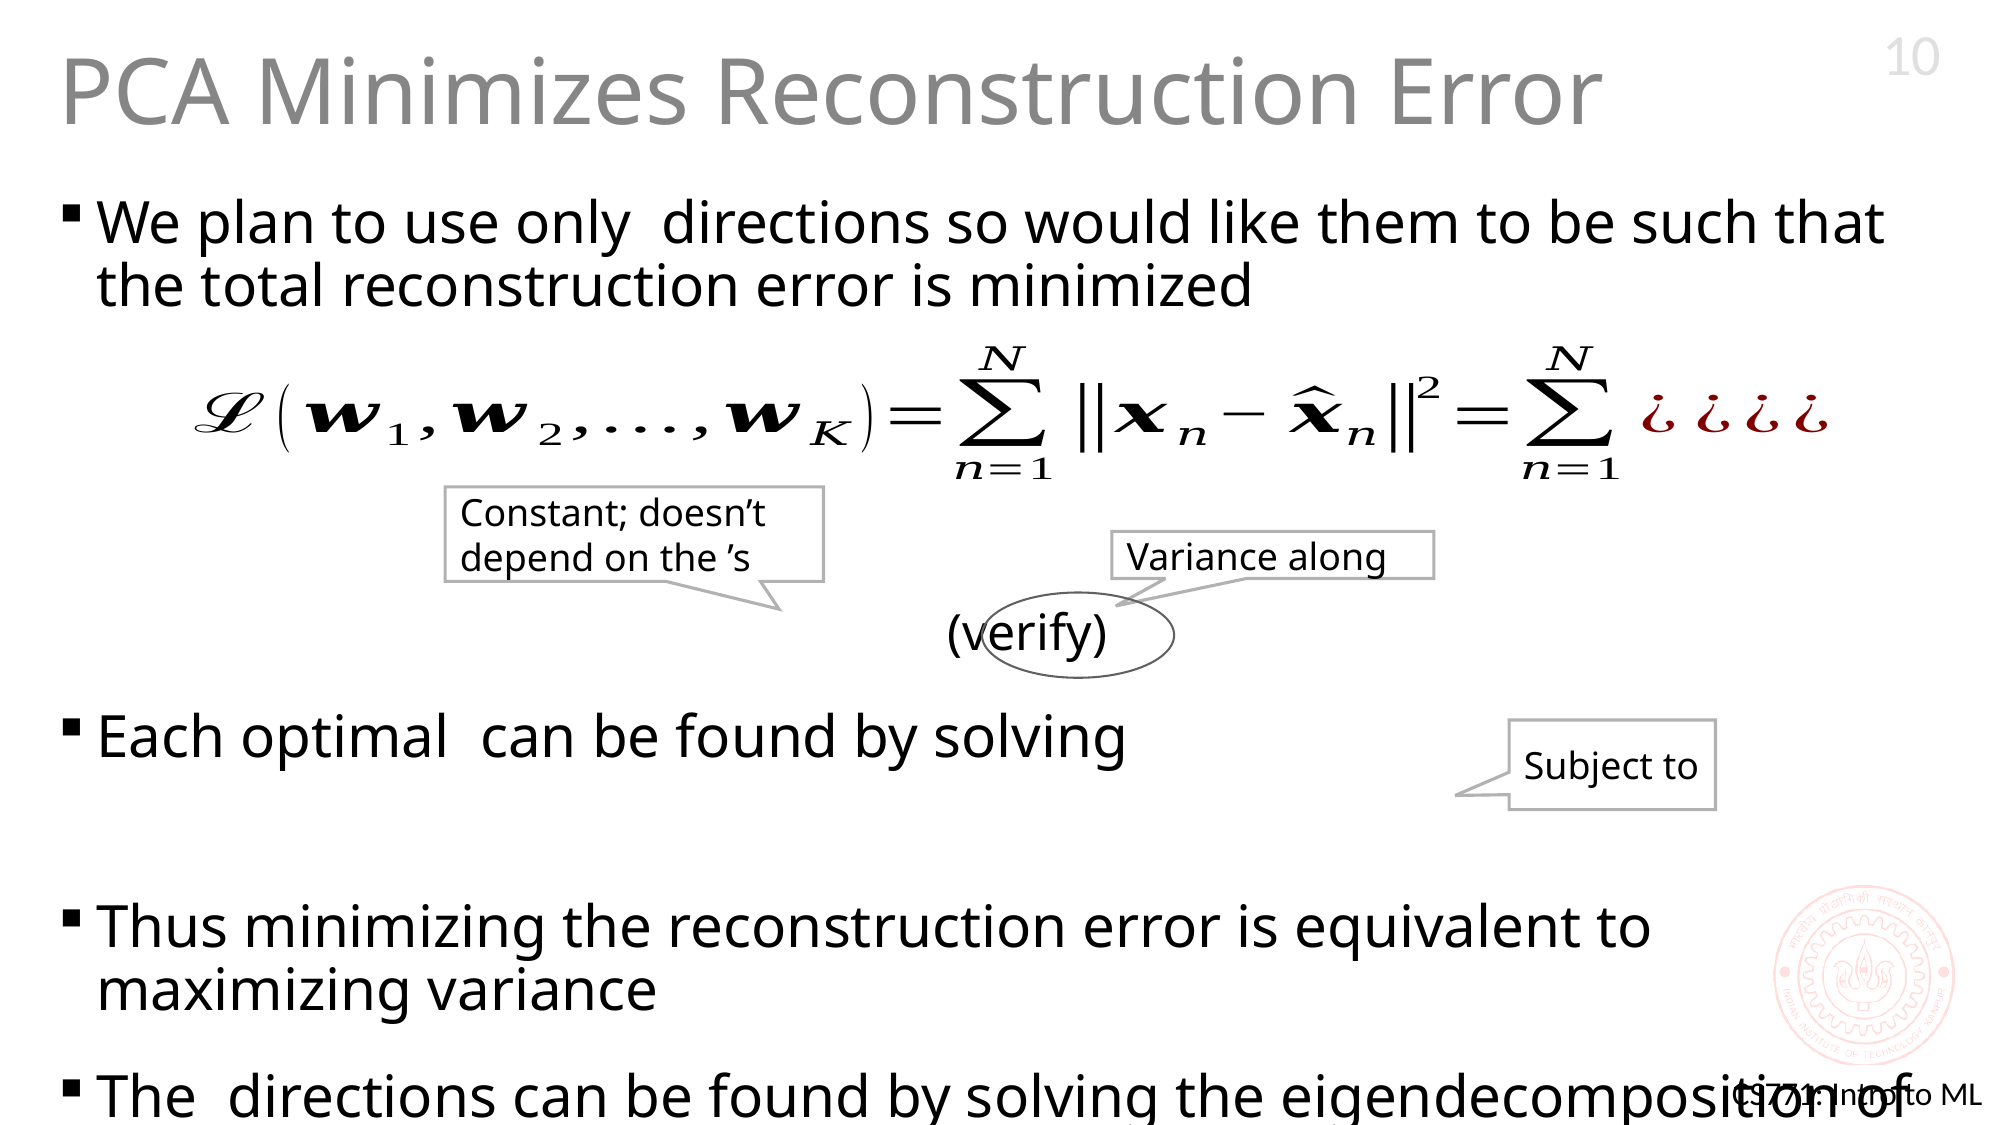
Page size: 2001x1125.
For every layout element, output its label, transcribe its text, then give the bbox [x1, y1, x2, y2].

slide_number 10 [1857, 22, 1957, 83]
text_box [980, 591, 1176, 679]
title PCA Minimizes Reconstruction Error [43, 27, 1970, 163]
